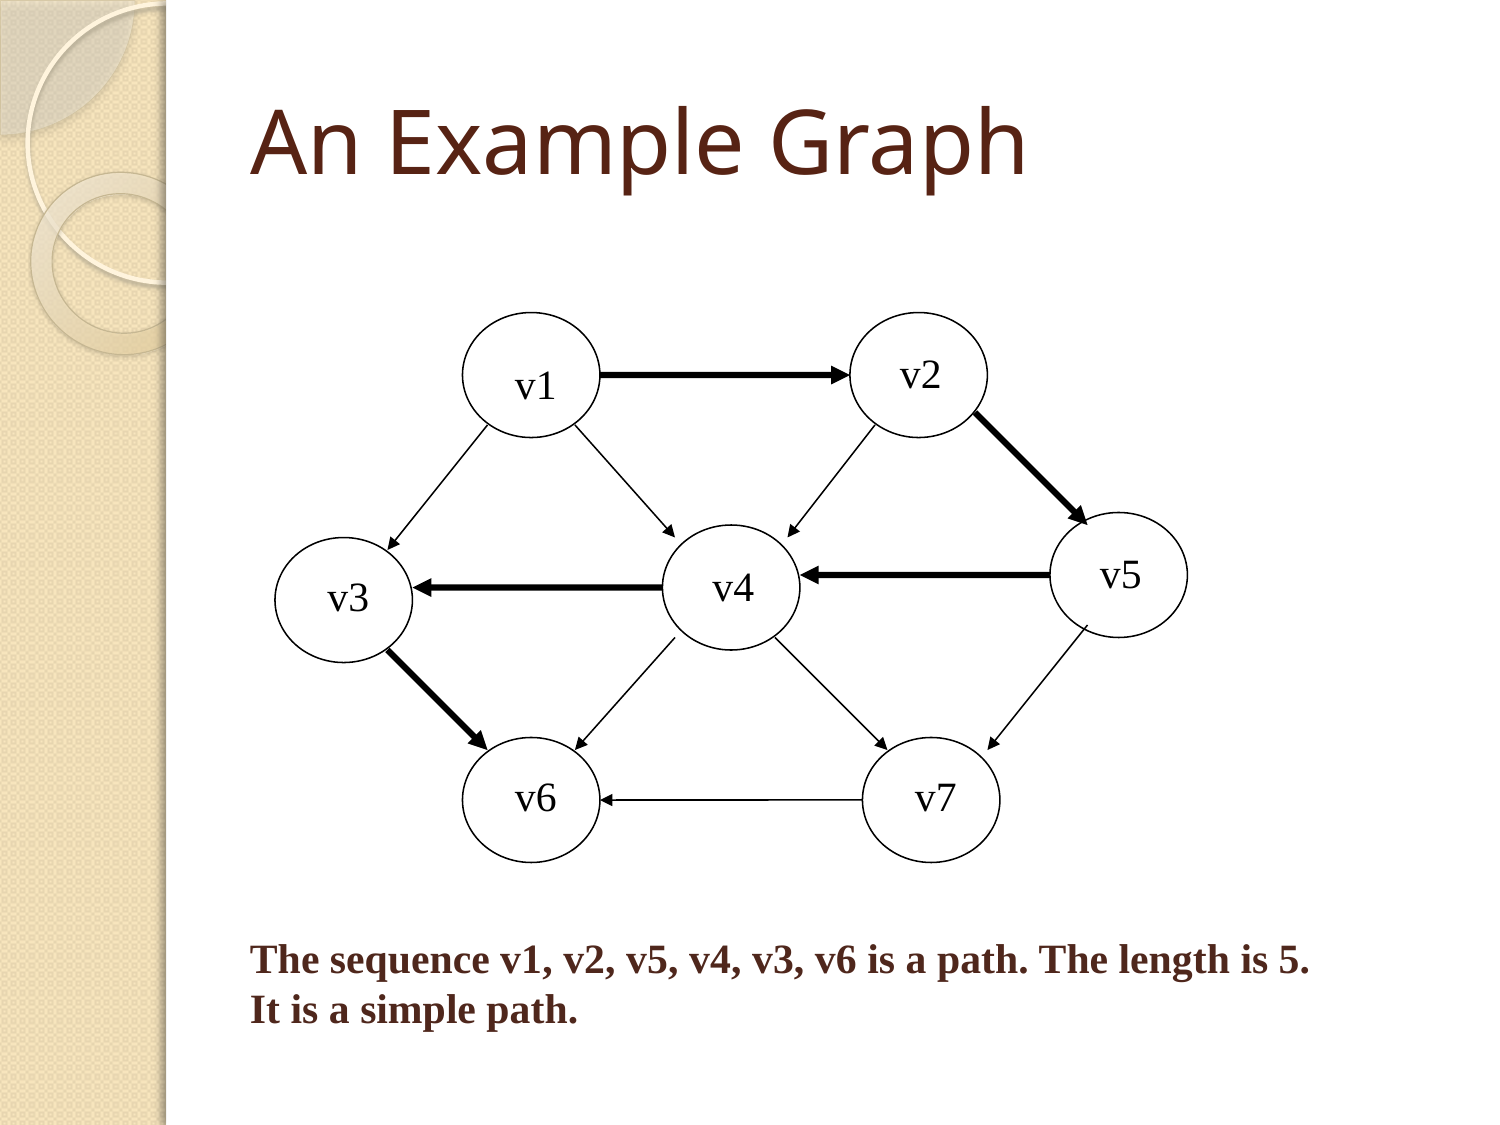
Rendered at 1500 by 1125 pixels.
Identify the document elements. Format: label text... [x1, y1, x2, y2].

text_box [862, 737, 1000, 863]
text_box [849, 312, 988, 438]
text_box [787, 424, 876, 538]
text_box The sequence v1, v2, v5, v4, v3, v6 is a path. The length is 5. It is a simple path. [235, 924, 1327, 1040]
text_box v5 [1084, 539, 1157, 605]
text_box v7 [900, 762, 972, 828]
text_box [799, 568, 1051, 582]
text_box [574, 424, 676, 538]
title An Example Graph [235, 45, 1466, 233]
text_box v2 [884, 339, 957, 405]
text_box [274, 537, 413, 663]
text_box [387, 649, 488, 751]
text_box [987, 624, 1088, 751]
text_box [1049, 512, 1188, 638]
text_box v4 [697, 552, 770, 618]
text_box [774, 637, 888, 751]
text_box [662, 525, 800, 651]
text_box v6 [500, 762, 572, 828]
text_box v1 [500, 350, 572, 415]
text_box [600, 793, 863, 807]
text_box [599, 368, 850, 382]
text_box [387, 424, 488, 550]
text_box v3 [312, 562, 385, 628]
text_box [574, 637, 676, 751]
text_box [412, 581, 663, 594]
text_box [462, 737, 600, 863]
text_box [462, 312, 600, 438]
text_box [974, 412, 1088, 526]
